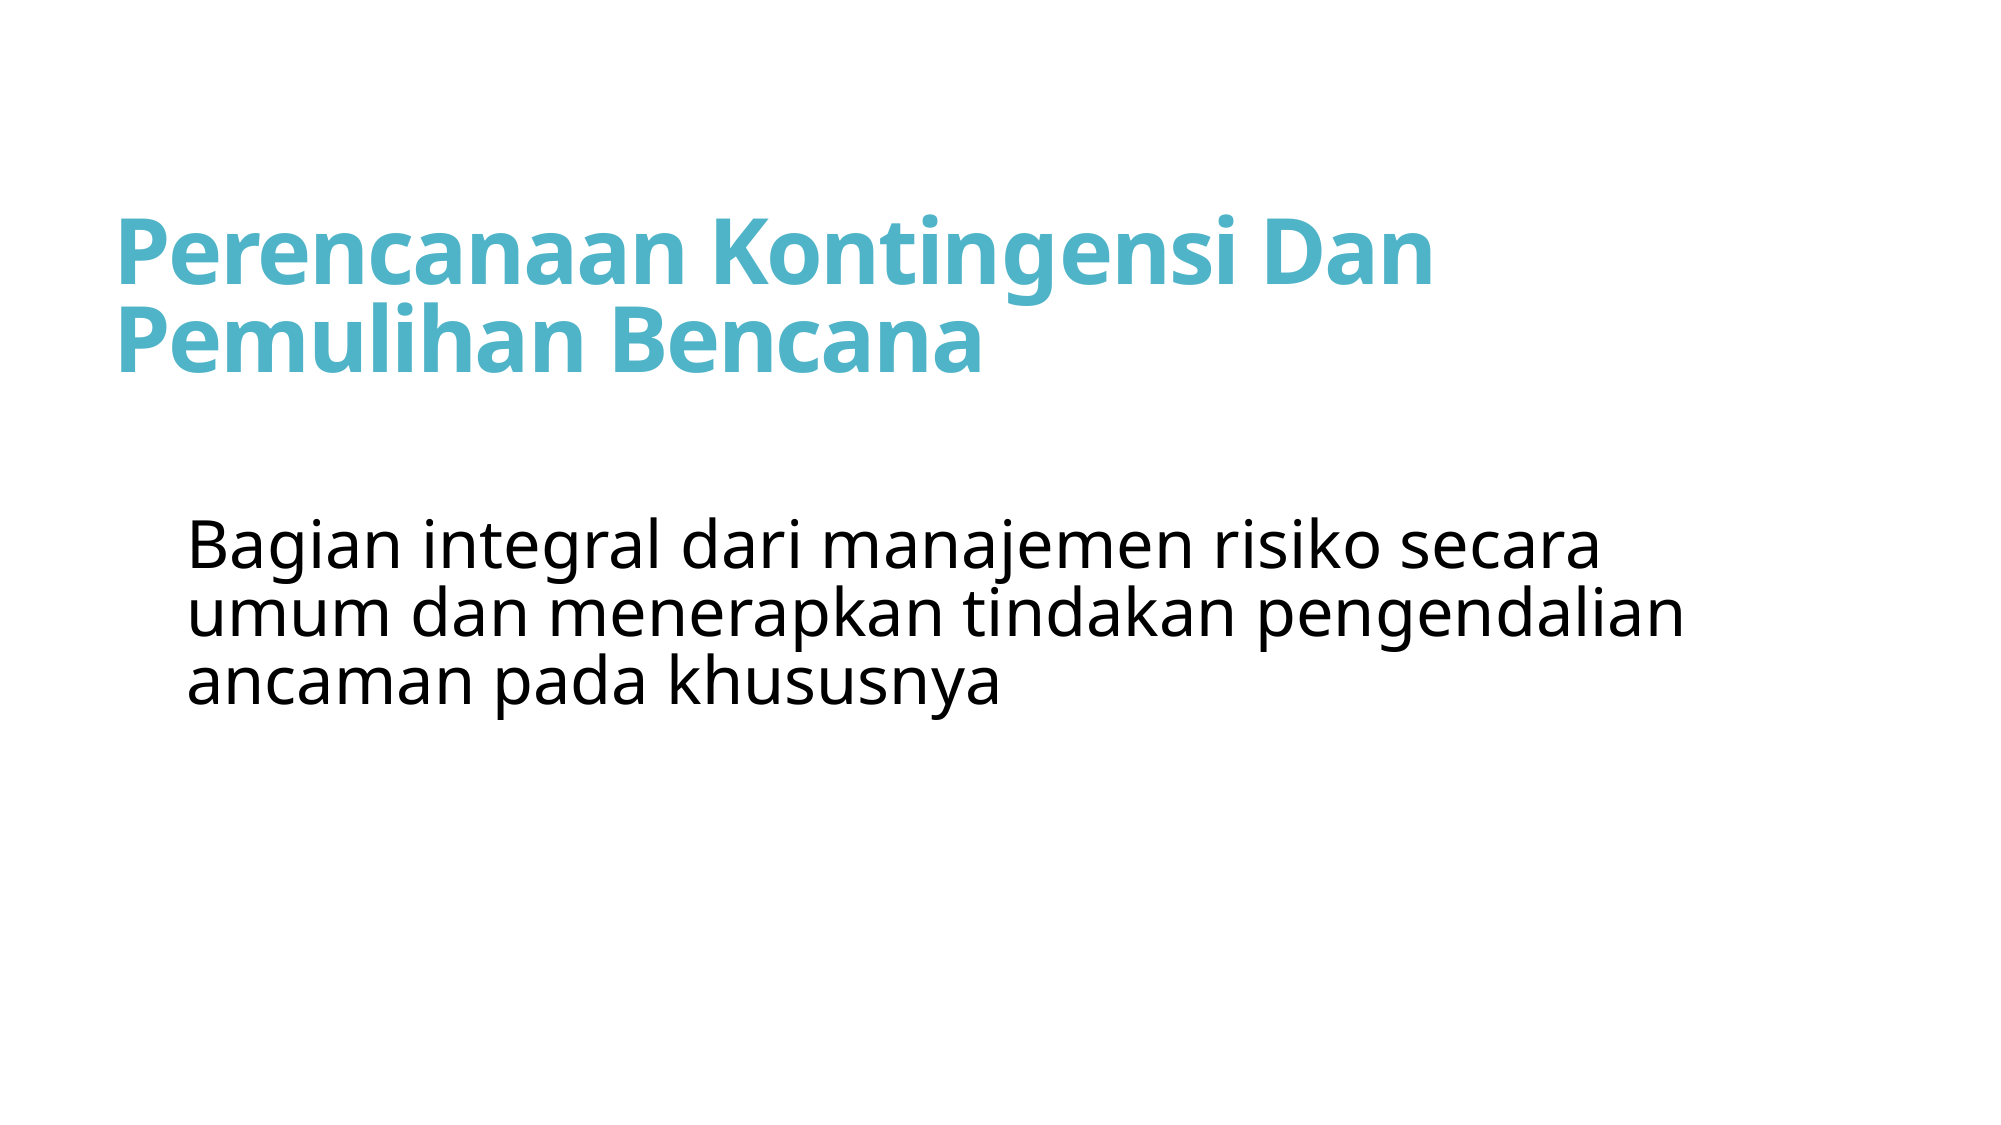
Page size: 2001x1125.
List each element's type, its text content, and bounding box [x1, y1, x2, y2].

list Bagian integral dari manajemen risiko secara umum dan menerapkan tindakan pengendalian ancaman pada khususnya [171, 506, 1820, 777]
title Perencanaan Kontingensi Dan Pemulihan Bencana [98, 125, 1868, 398]
